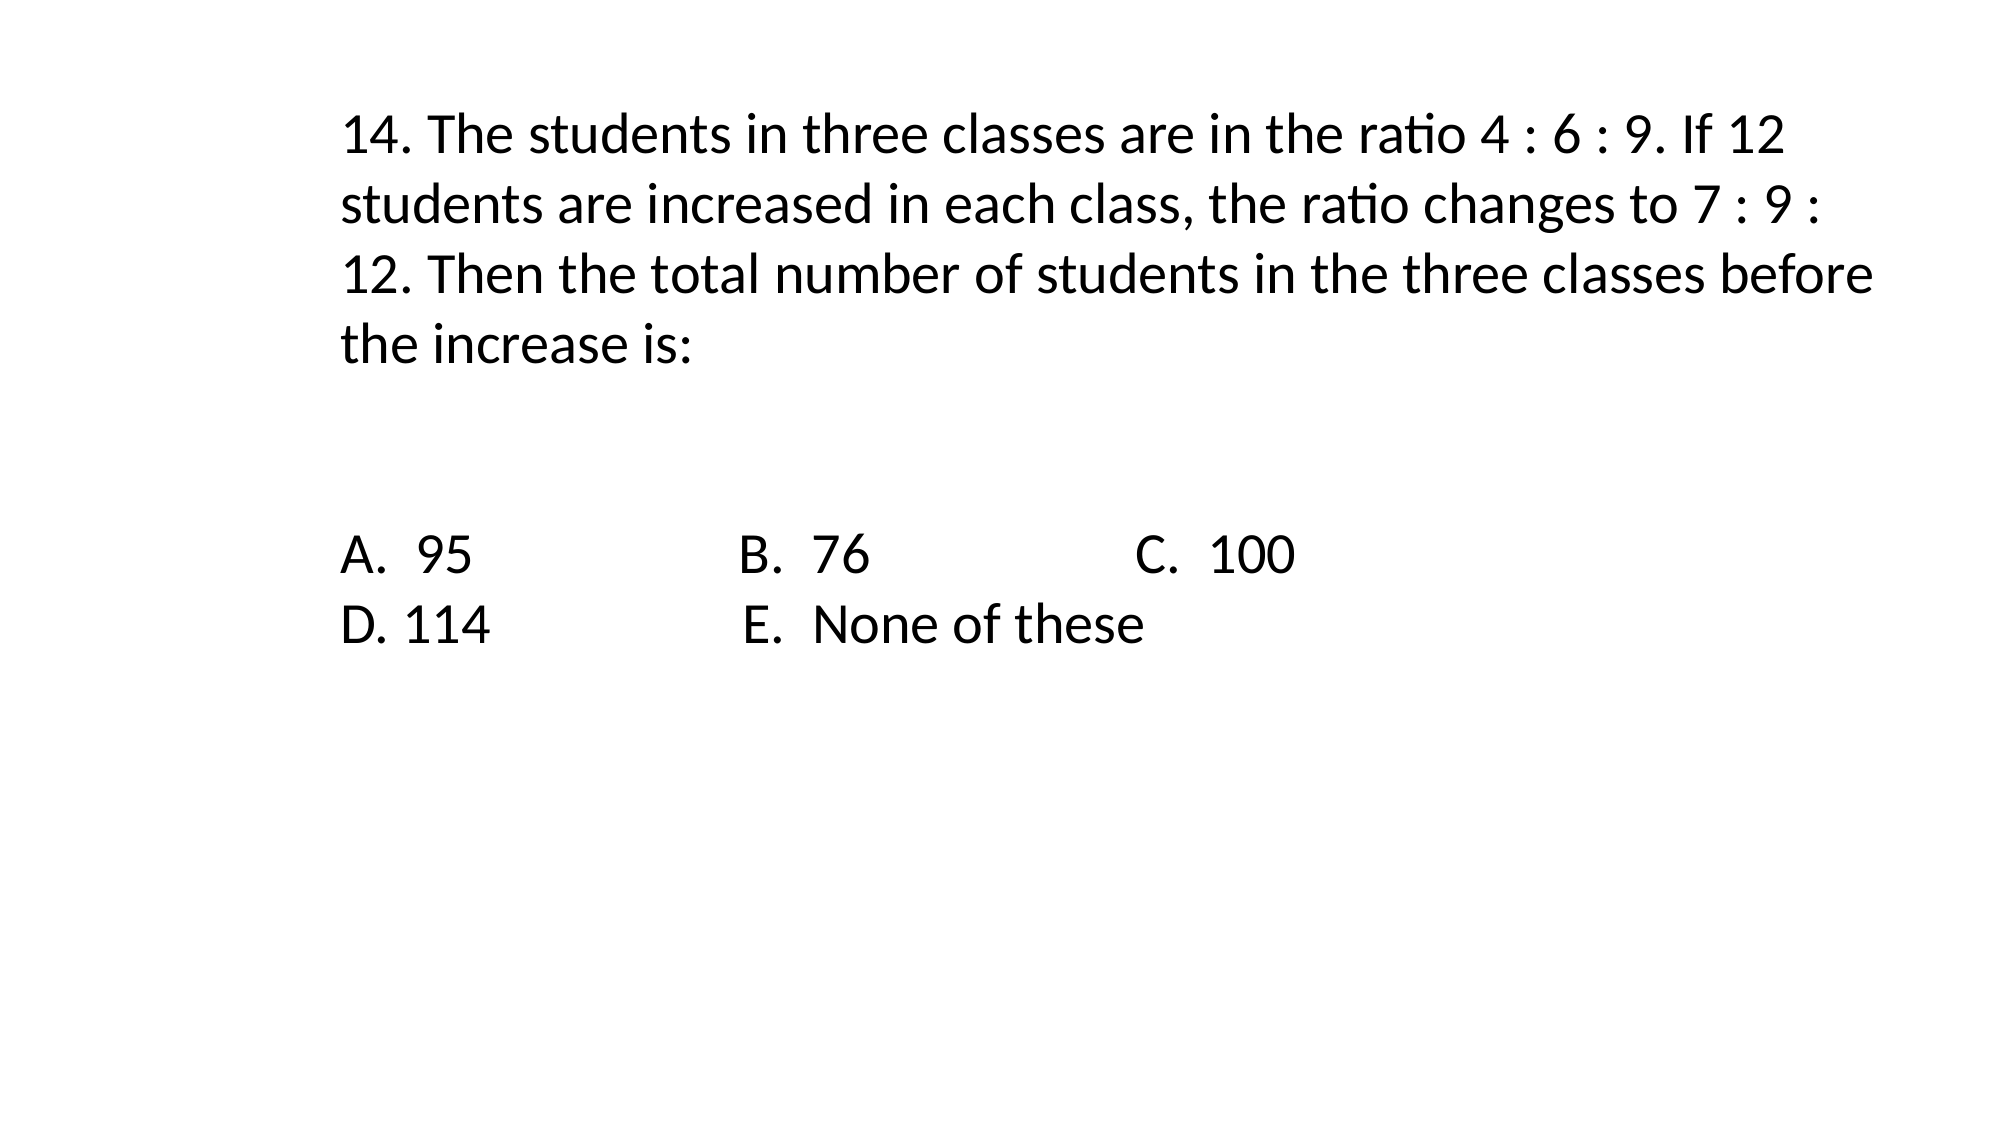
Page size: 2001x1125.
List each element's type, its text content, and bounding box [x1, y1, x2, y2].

text_box 14. The students in three classes are in the ratio 4 : 6 : 9. If 12 students are increased in each class, the ratio changes to 7 : 9 : 12. Then the total number of students in the three classes before the increase is: A. 95 B. 76 C. 100 D. 114 E. None of these [325, 87, 1897, 943]
